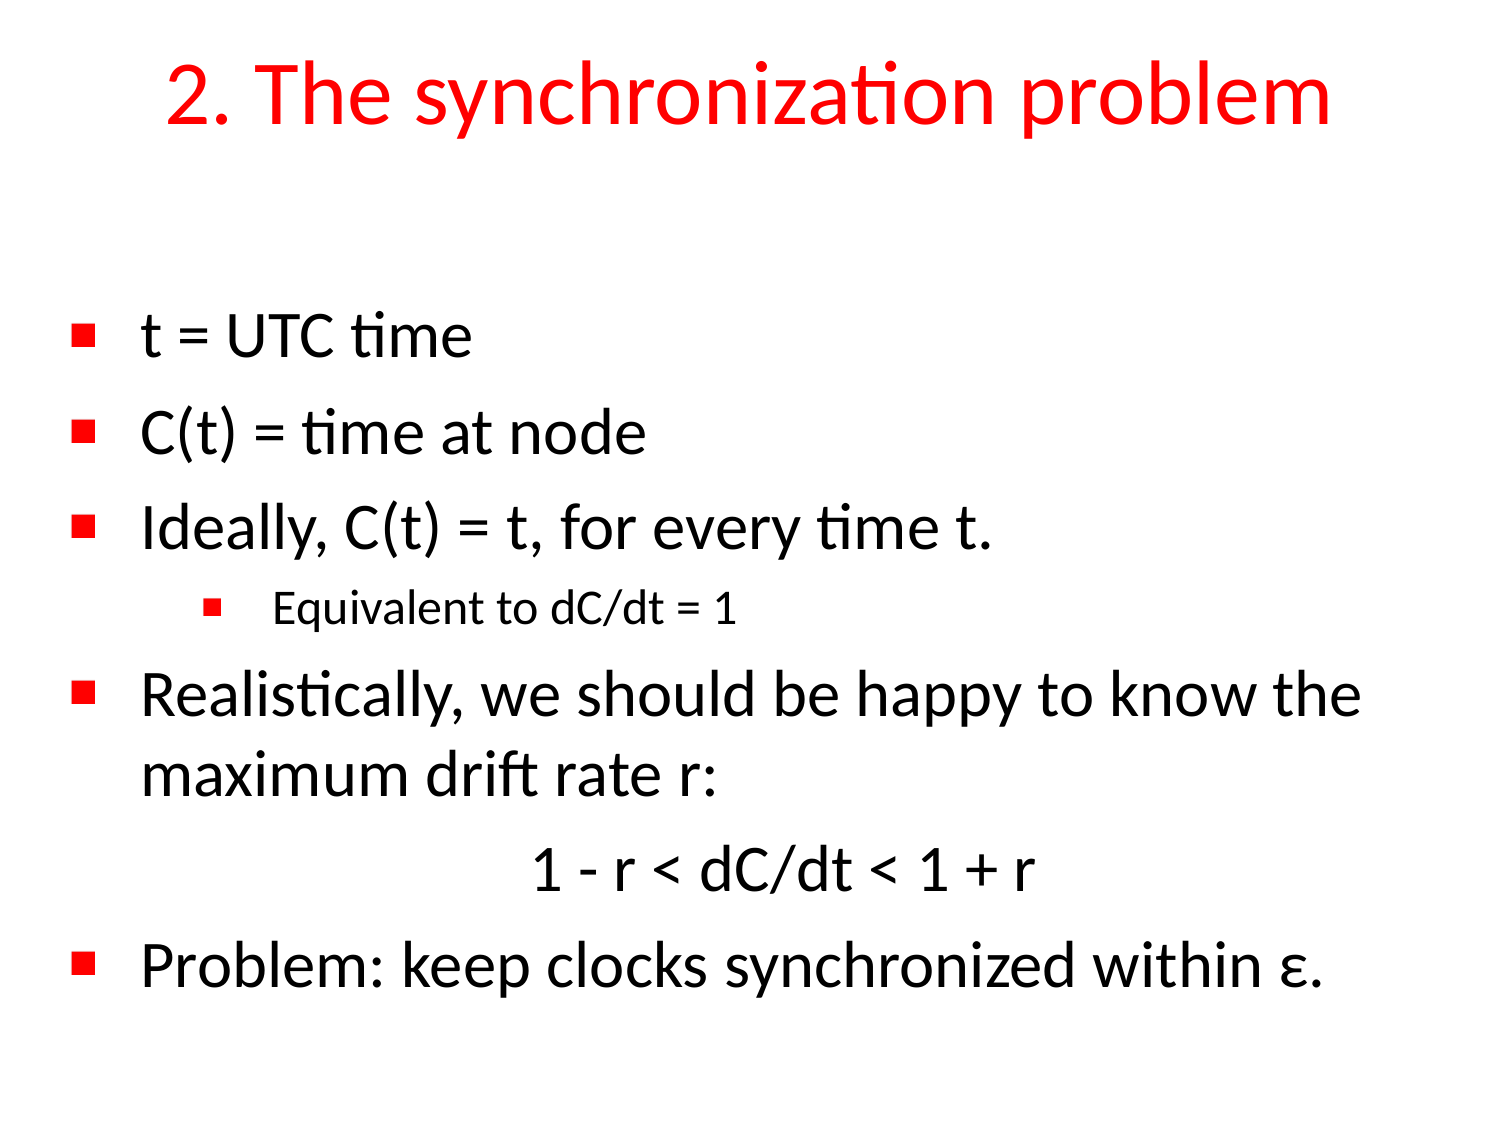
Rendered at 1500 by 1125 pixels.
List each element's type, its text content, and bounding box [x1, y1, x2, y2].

picture [199, 594, 221, 616]
title 2. The synchronization problem [0, 0, 1500, 188]
picture [66, 414, 95, 443]
picture [66, 509, 95, 538]
picture [66, 946, 95, 975]
picture [66, 675, 95, 704]
picture [66, 318, 95, 347]
list t = UTC time C(t) = time at node Ideally, C(t) = t, for every time t. Equivalent to dC/dt = 1 Realistically, we should be happy to know the maximum drift rate r: 1 - r < dC/dt < 1 + r Problem: keep clocks synchronized within ε. [0, 297, 1500, 1125]
